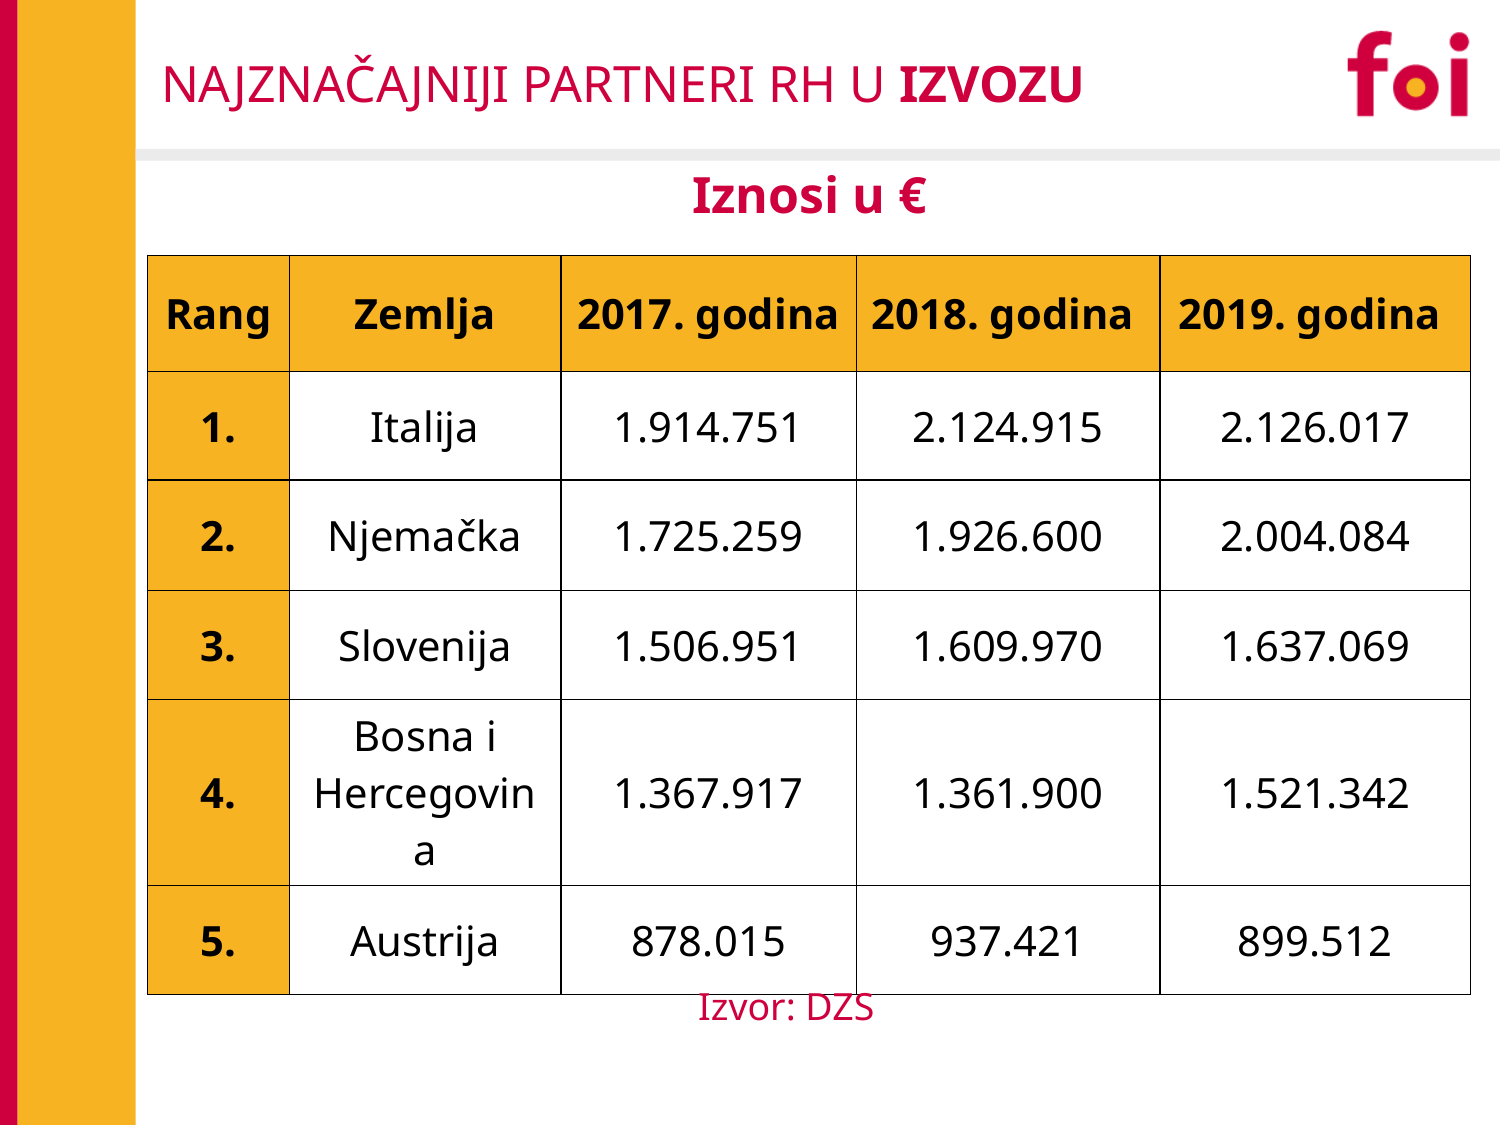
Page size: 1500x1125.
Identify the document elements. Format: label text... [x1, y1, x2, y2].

table_cell 1.506.951 [562, 591, 856, 699]
table_cell 1.367.917 [562, 700, 856, 885]
table_cell Slovenija [290, 591, 560, 699]
table_cell 2. [148, 481, 289, 590]
table_cell 4. [148, 700, 289, 885]
table_cell 1.609.970 [857, 591, 1159, 699]
picture [1316, 0, 1500, 148]
table_cell 1.521.342 [1161, 700, 1470, 885]
table_cell 1.914.751 [562, 372, 856, 479]
text_box Izvor: DZS [683, 975, 900, 1036]
table_cell 878.015 [562, 886, 856, 994]
table_cell 1.725.259 [562, 481, 856, 590]
table_header Rang [148, 256, 289, 371]
table_header 2017. godina [562, 256, 856, 371]
table_header Zemlja [290, 256, 560, 371]
table_cell 2.126.017 [1161, 372, 1470, 479]
table_cell 2.004.084 [1161, 481, 1470, 590]
title NAJZNAČAJNIJI PARTNERI RH U IZVOZU [145, 30, 1306, 136]
table_cell Bosna i Hercegovina [290, 700, 560, 885]
table_cell 2.124.915 [857, 372, 1159, 479]
table_cell 1.361.900 [857, 700, 1159, 885]
table_cell Njemačka [290, 481, 560, 590]
table_header 2018. godina [857, 256, 1159, 371]
table_cell 3. [148, 591, 289, 699]
table_cell 1. [148, 372, 289, 479]
table_cell 899.512 [1161, 886, 1470, 994]
text_box Iznosi u € [656, 156, 963, 232]
table_cell 5. [148, 886, 289, 994]
table_cell Italija [290, 372, 560, 479]
table_cell 1.926.600 [857, 481, 1159, 590]
table_cell 1.637.069 [1161, 591, 1470, 699]
table_cell 937.421 [857, 886, 1159, 994]
table_cell Austrija [290, 886, 560, 994]
table_header 2019. godina [1161, 256, 1470, 371]
